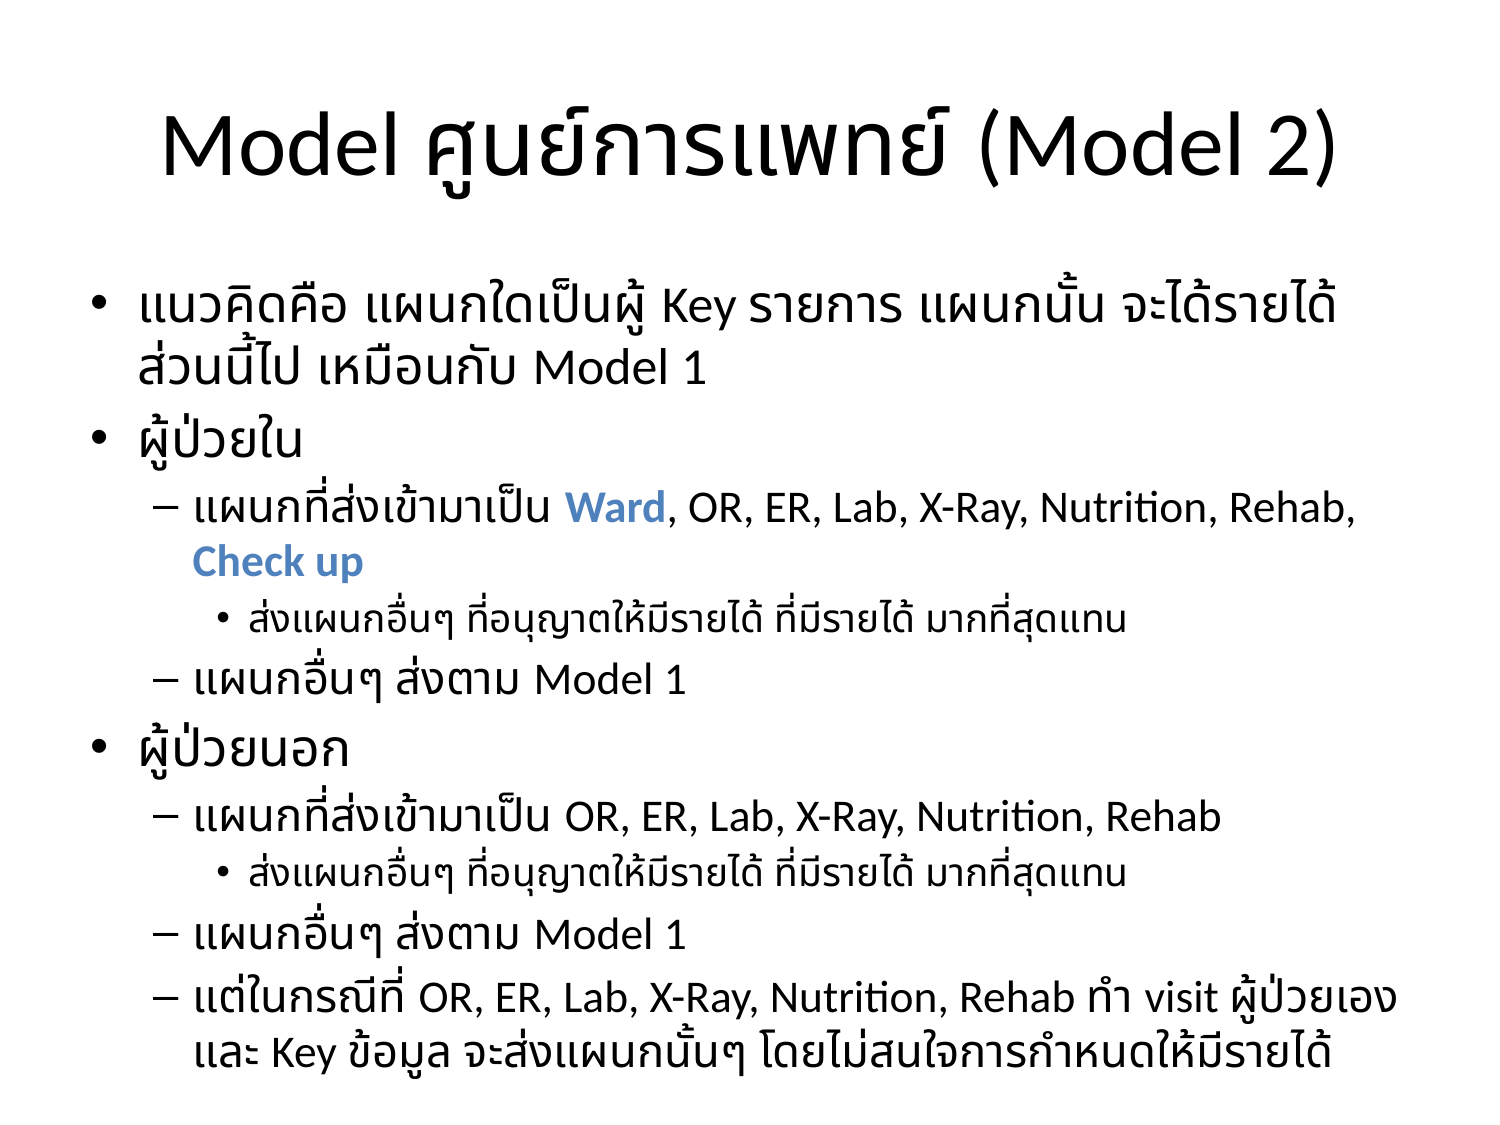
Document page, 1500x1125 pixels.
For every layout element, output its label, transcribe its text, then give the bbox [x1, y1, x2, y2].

title Model ศูนย์การแพทย์ (Model 2) [75, 45, 1425, 233]
list แนวคิดคือ แผนกใดเป็นผู้ Key รายการ แผนกนั้น จะได้รายได้ส่วนนี้ไป เหมือนกับ Model 1 ผู้ป่วยใน แผนกที่ส่งเข้ามาเป็น Ward, OR, ER, Lab, X-Ray, Nutrition, Rehab, Check up ส่งแผนกอื่นๆ ที่อนุญาตให้มีรายได้ ที่มีรายได้ มากที่สุดแทน แผนกอื่นๆ ส่งตาม Model 1 ผู้ป่วยนอก แผนกที่ส่งเข้ามาเป็น OR, ER, Lab, X-Ray, Nutrition, Rehab ส่งแผนกอื่นๆ ที่อนุญาตให้มีรายได้ ที่มีรายได้ มากที่สุดแทน แผนกอื่นๆ ส่งตาม Model 1 แต่ในกรณีที่ OR, ER, Lab, X-Ray, Nutrition, Rehab ทำ visit ผู้ป่วยเอง และ Key ข้อมูล จะส่งแผนกนั้นๆ โดยไม่สนใจการกำหนดให้มีรายได้ [75, 262, 1425, 1106]
